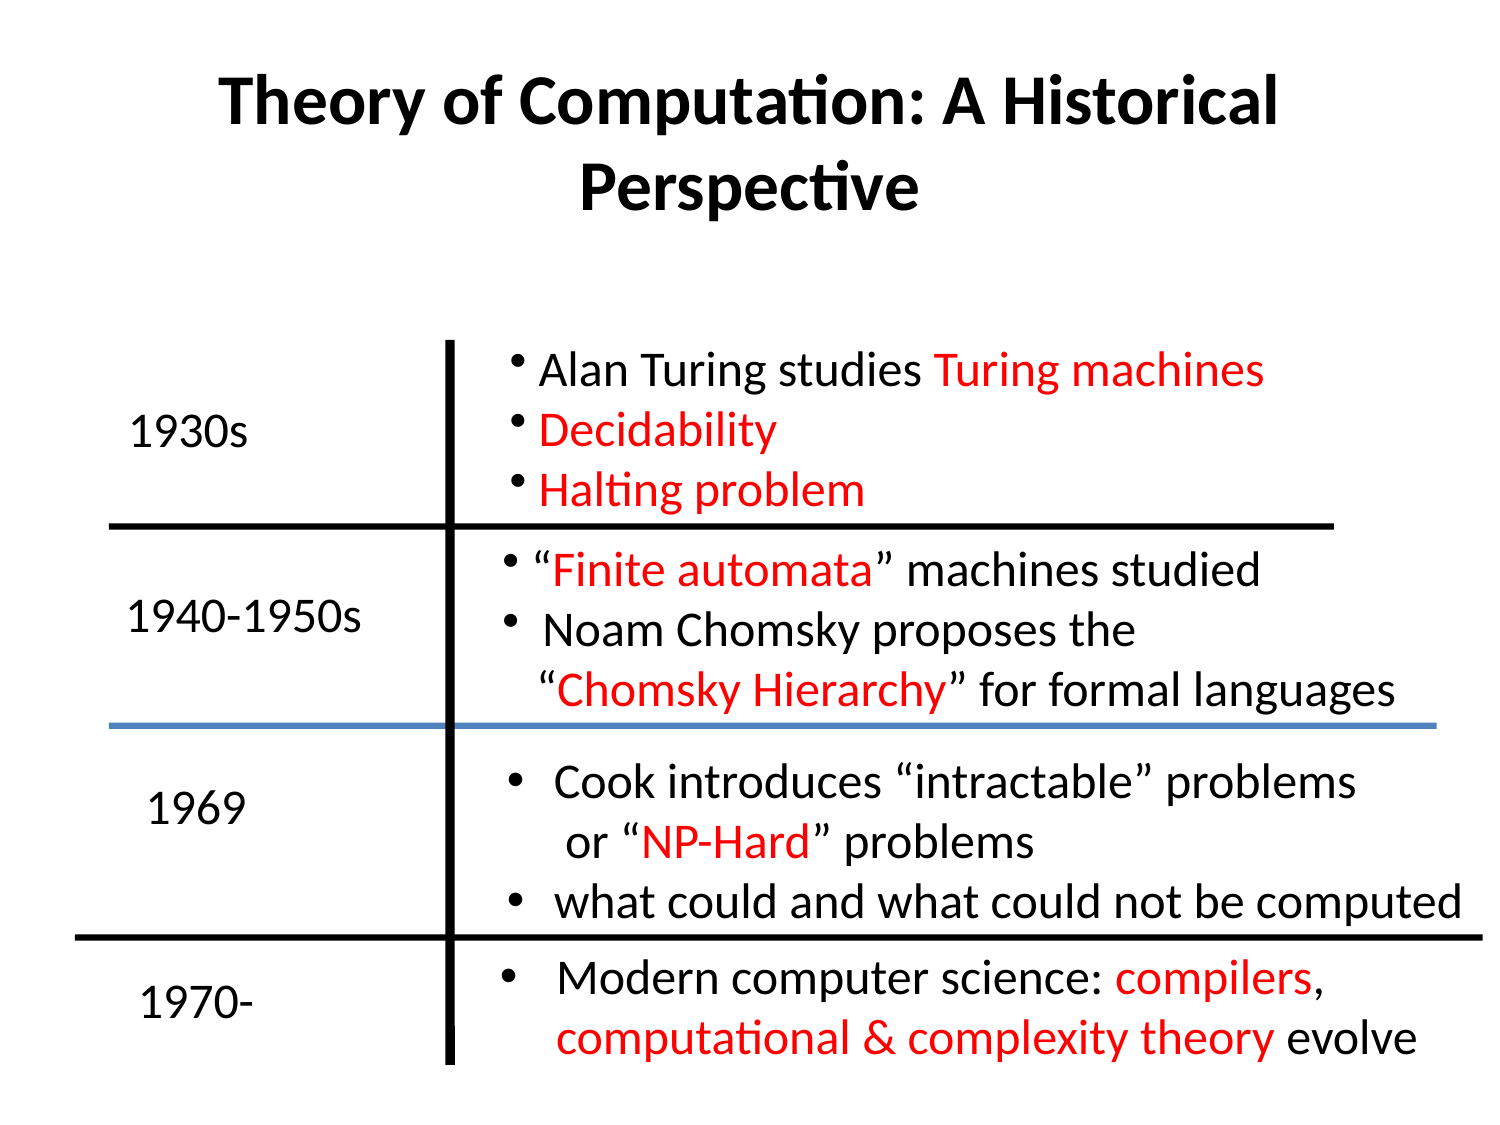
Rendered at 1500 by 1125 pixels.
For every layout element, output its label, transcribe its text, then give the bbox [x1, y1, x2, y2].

text_box 1930s [113, 390, 264, 465]
text_box Modern computer science: compilers, computational & complexity theory evolve [484, 938, 1433, 1073]
text_box Alan Turing studies Turing machines Decidability Halting problem [494, 329, 1280, 525]
text_box Cook introduces “intractable” problems or “NP-Hard” problems what could and what could not be computed [492, 741, 1479, 937]
text_box 1969 [130, 767, 262, 843]
text_box “Finite automata” machines studied Noam Chomsky proposes the “Chomsky Hierarchy” for formal languages [487, 528, 1420, 724]
text_box 1940-1950s [110, 574, 377, 650]
title Theory of Computation: A Historical Perspective [75, 45, 1425, 233]
text_box 1970- [123, 961, 270, 1037]
